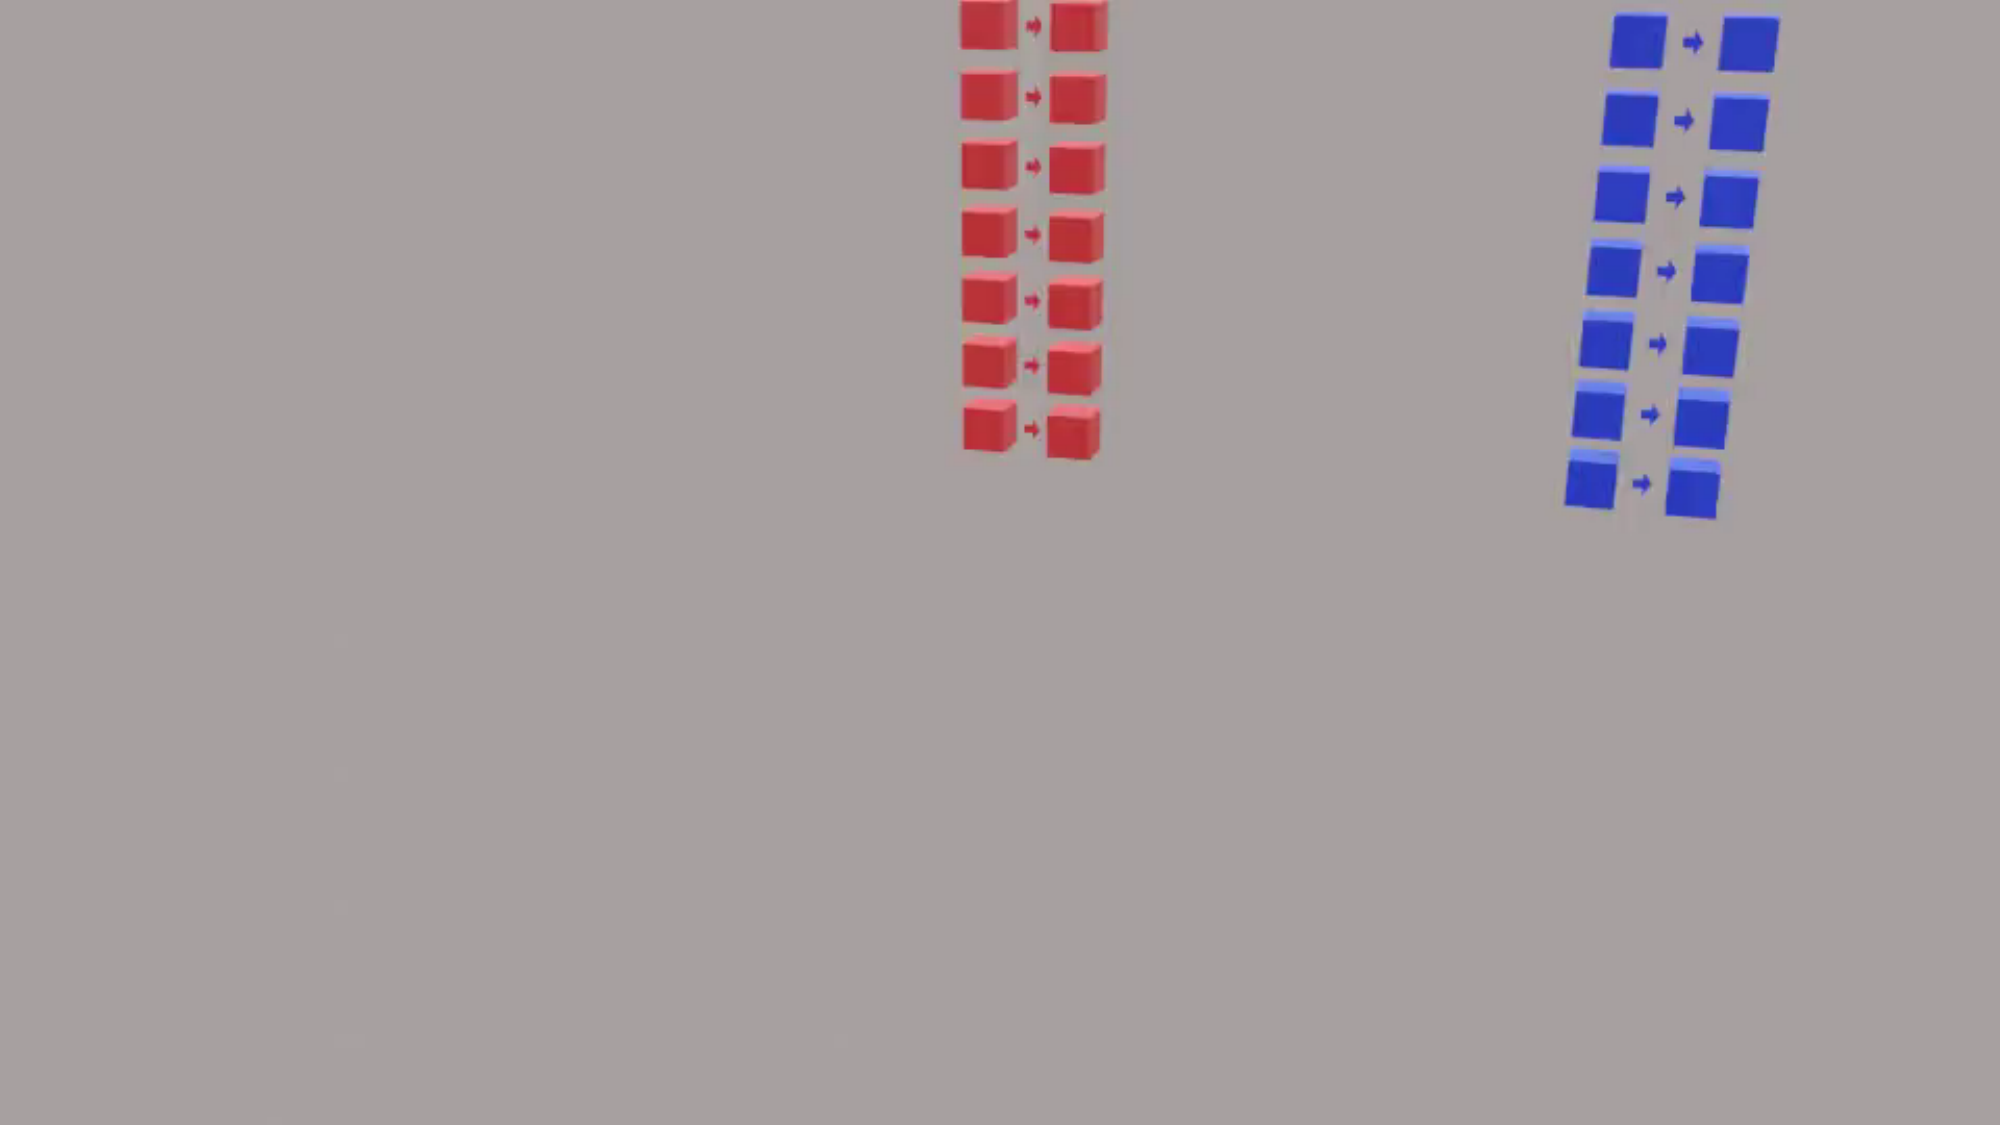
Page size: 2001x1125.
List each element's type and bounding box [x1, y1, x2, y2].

text_box [0, 0, 2000, 1125]
